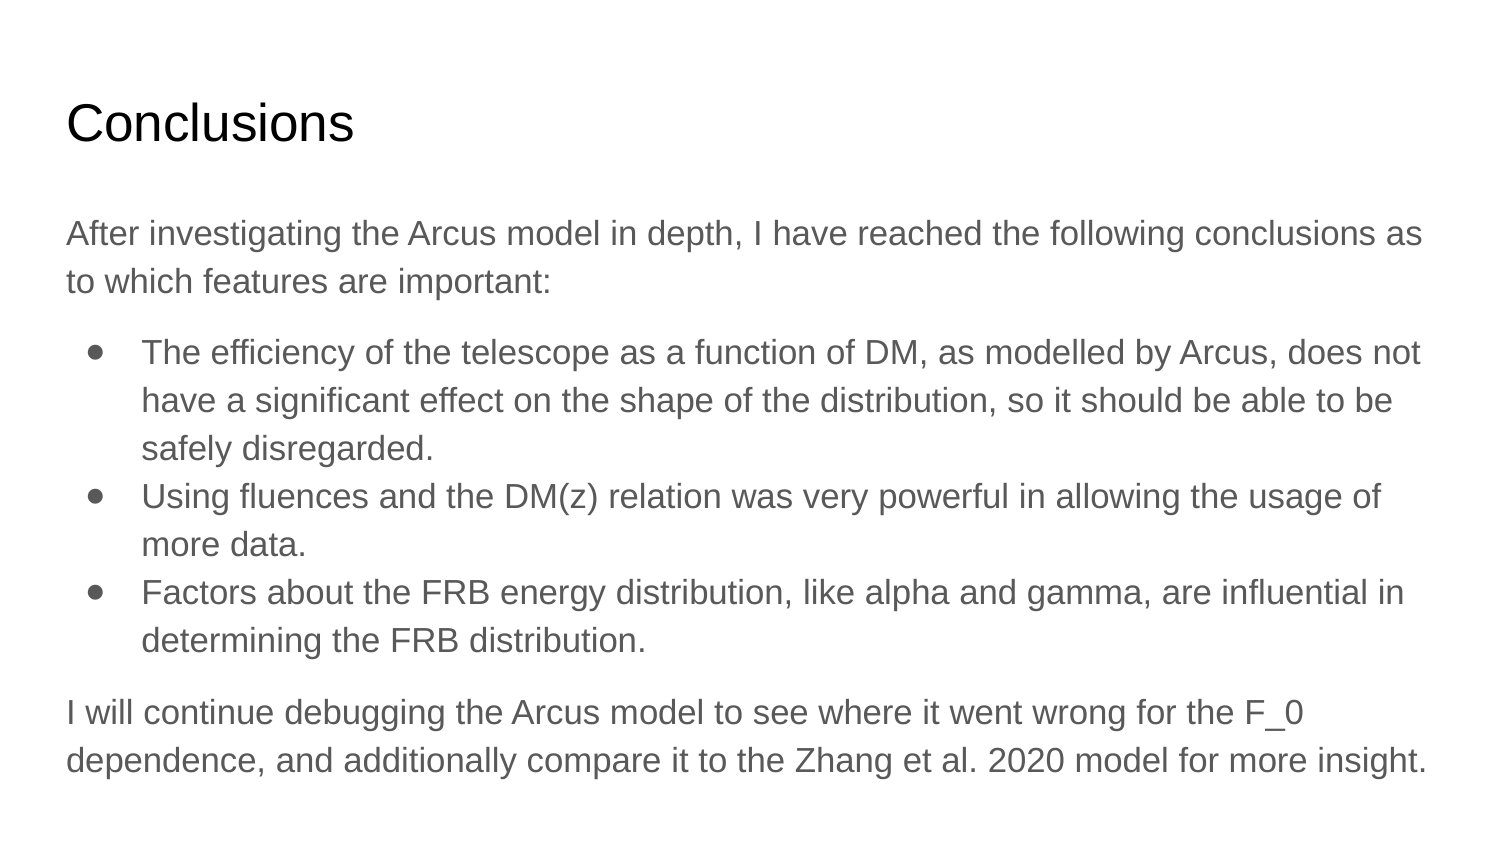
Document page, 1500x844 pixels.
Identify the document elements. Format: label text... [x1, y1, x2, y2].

list After investigating the Arcus model in depth, I have reached the following conclusions as to which features are important: The efficiency of the telescope as a function of DM, as modelled by Arcus, does not have a significant effect on the shape of the distribution, so it should be able to be safely disregarded. Using fluences and the DM(z) relation was very powerful in allowing the usage of more data. Factors about the FRB energy distribution, like alpha and gamma, are influential in determining the FRB distribution. I will continue debugging the Arcus model to see where it went wrong for the F_0 dependence, and additionally compare it to the Zhang et al. 2020 model for more insight. [51, 189, 1449, 810]
title Conclusions [51, 72, 1449, 167]
